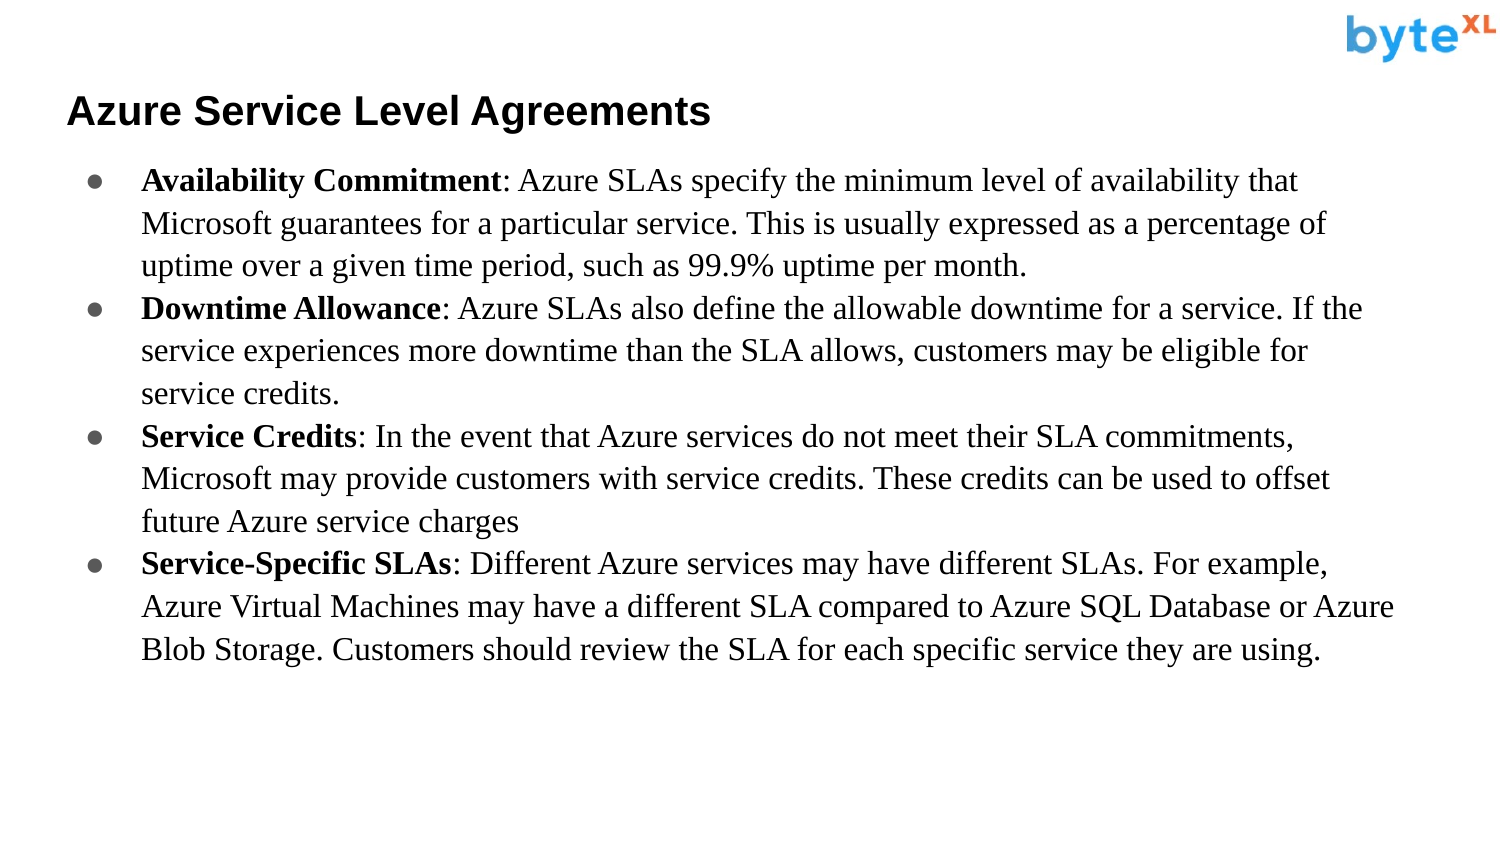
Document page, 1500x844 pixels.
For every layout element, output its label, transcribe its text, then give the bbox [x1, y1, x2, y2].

picture [1332, 0, 1500, 65]
list Availability Commitment: Azure SLAs specify the minimum level of availability that Microsoft guarantees for a particular service. This is usually expressed as a percentage of uptime over a given time period, such as 99.9% uptime per month. Downtime Allowance: Azure SLAs also define the allowable downtime for a service. If the service experiences more downtime than the SLA allows, customers may be eligible for service credits. Service Credits: In the event that Azure services do not meet their SLA commitments, Microsoft may provide customers with service credits. These credits can be used to offset future Azure service charges Service-Specific SLAs: Different Azure services may have different SLAs. For example, Azure Virtual Machines may have a different SLA compared to Azure SQL Database or Azure Blob Storage. Customers should review the SLA for each specific service they are using. [51, 167, 1418, 808]
title Azure Service Level Agreements [51, 72, 1449, 167]
